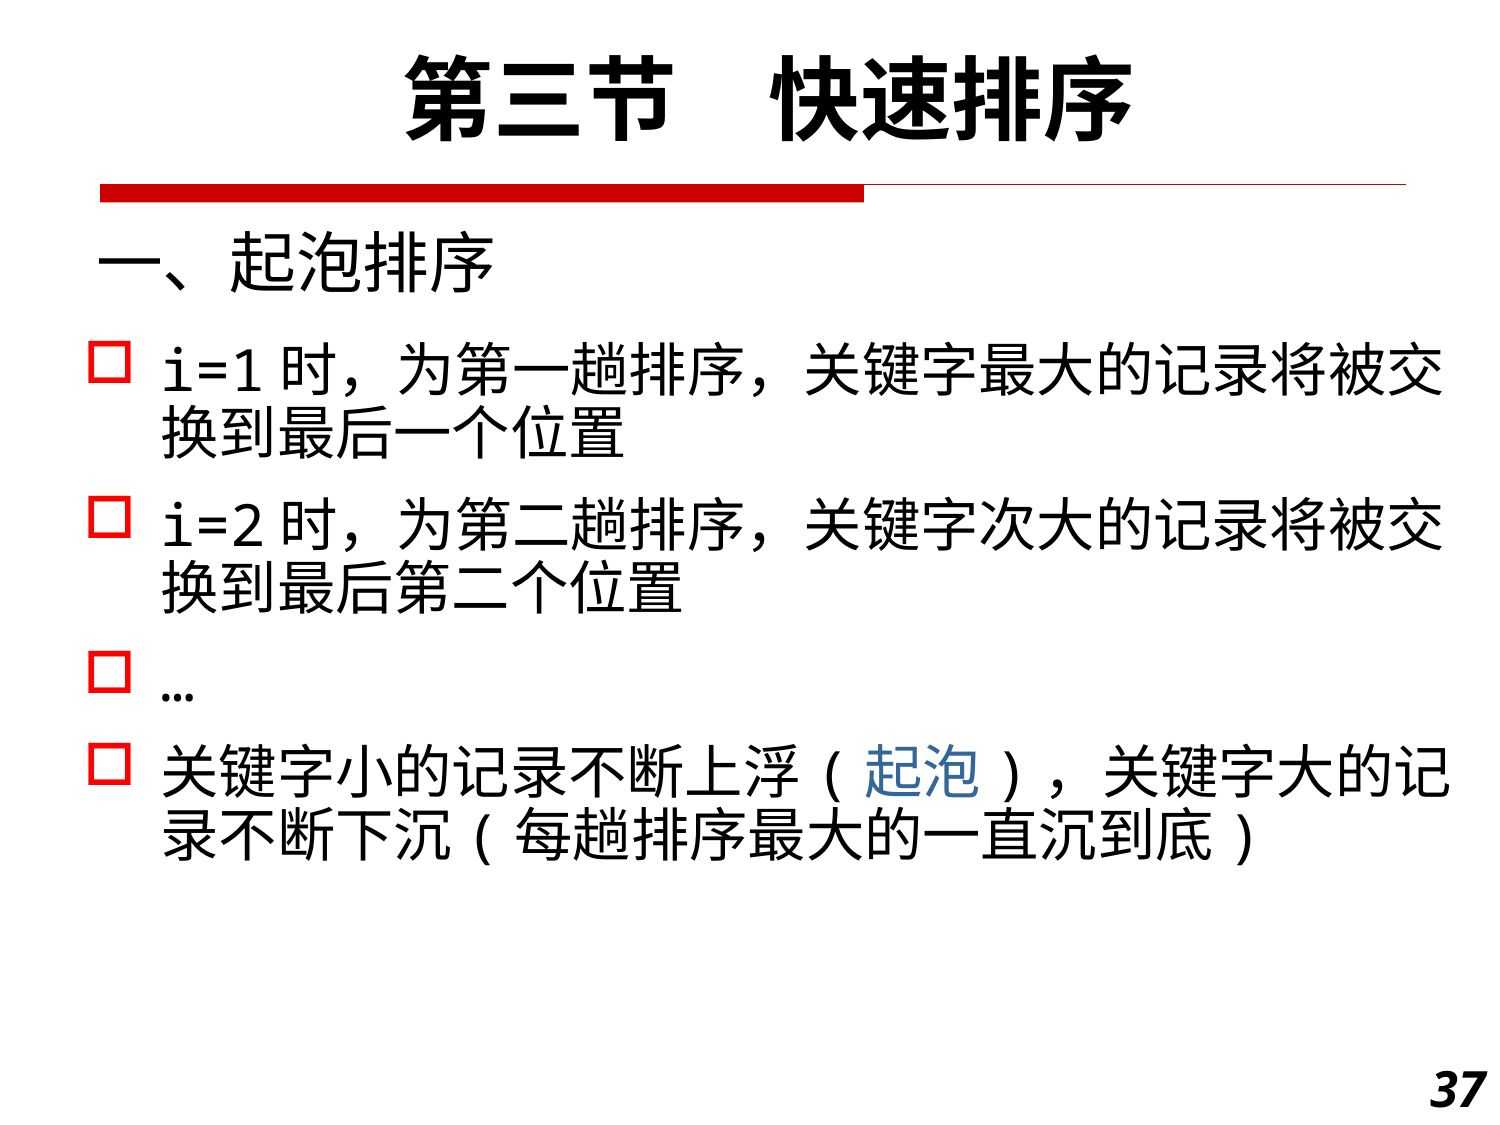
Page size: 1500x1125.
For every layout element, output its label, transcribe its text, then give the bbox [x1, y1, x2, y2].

title 一、起泡排序 [80, 196, 1019, 309]
list i=1时，为第一趟排序，关键字最大的记录将被交换到最后一个位置 i=2时，为第二趟排序，关键字次大的记录将被交换到最后第二个位置 … 关键字小的记录不断上浮(起泡)，关键字大的记录不断下沉(每趟排序最大的一直沉到底) [68, 333, 1500, 997]
text_box 第三节 快速排序 [75, 34, 1463, 160]
text_box 37 [1400, 1049, 1500, 1125]
